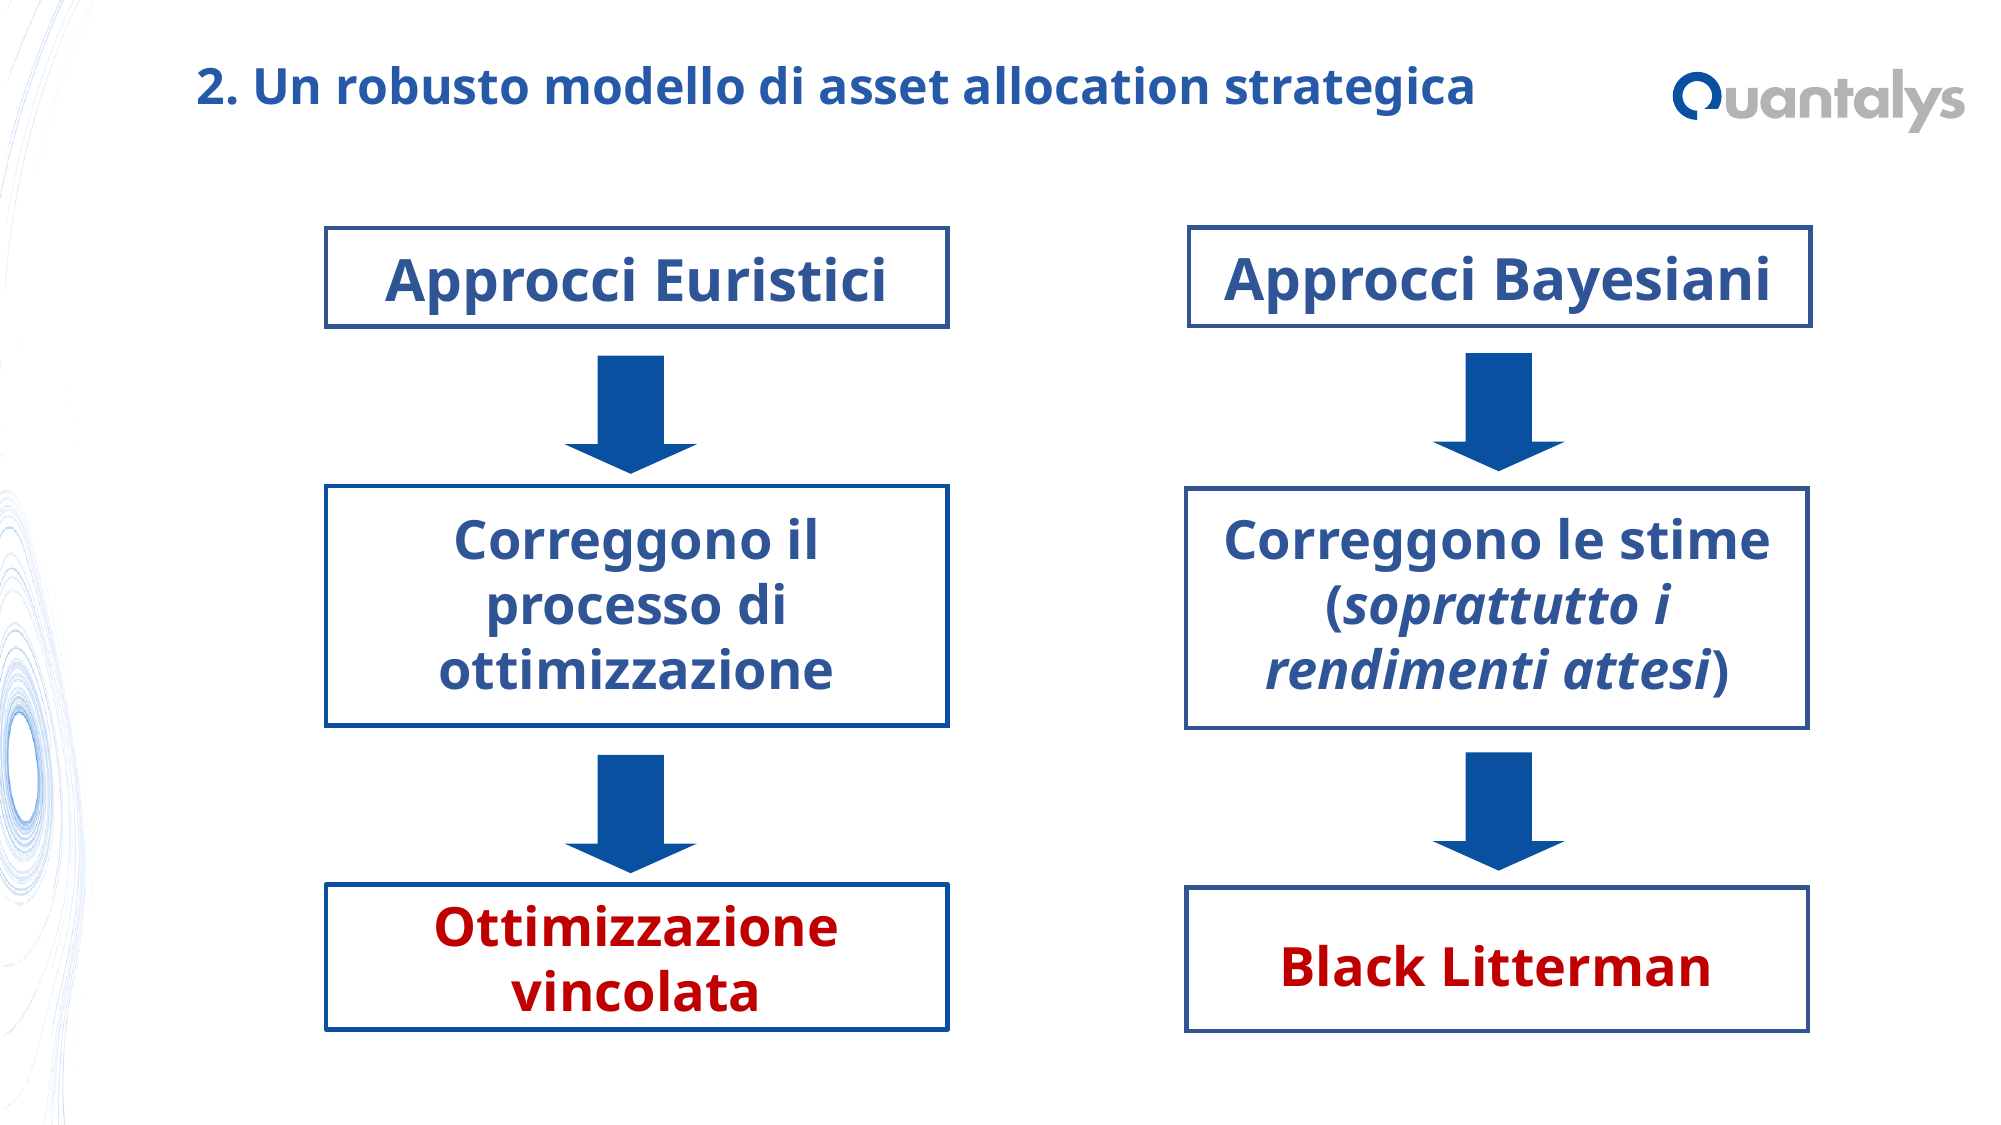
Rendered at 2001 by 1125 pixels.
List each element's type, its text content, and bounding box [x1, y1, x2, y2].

text_box [1432, 752, 1565, 871]
text_box [564, 754, 697, 874]
text_box [564, 355, 697, 474]
text_box Ottimizzazione vincolata [326, 884, 948, 1030]
text_box [325, 227, 948, 327]
text_box Correggono il processo di ottimizzazione [333, 498, 941, 708]
title 2. Un robusto modello di asset allocation strategica [181, 35, 1881, 141]
text_box [1185, 487, 1808, 729]
text_box [1432, 353, 1565, 472]
text_box [1188, 227, 1811, 327]
text_box [1186, 887, 1809, 1032]
picture [0, 0, 94, 1125]
text_box [325, 485, 948, 727]
